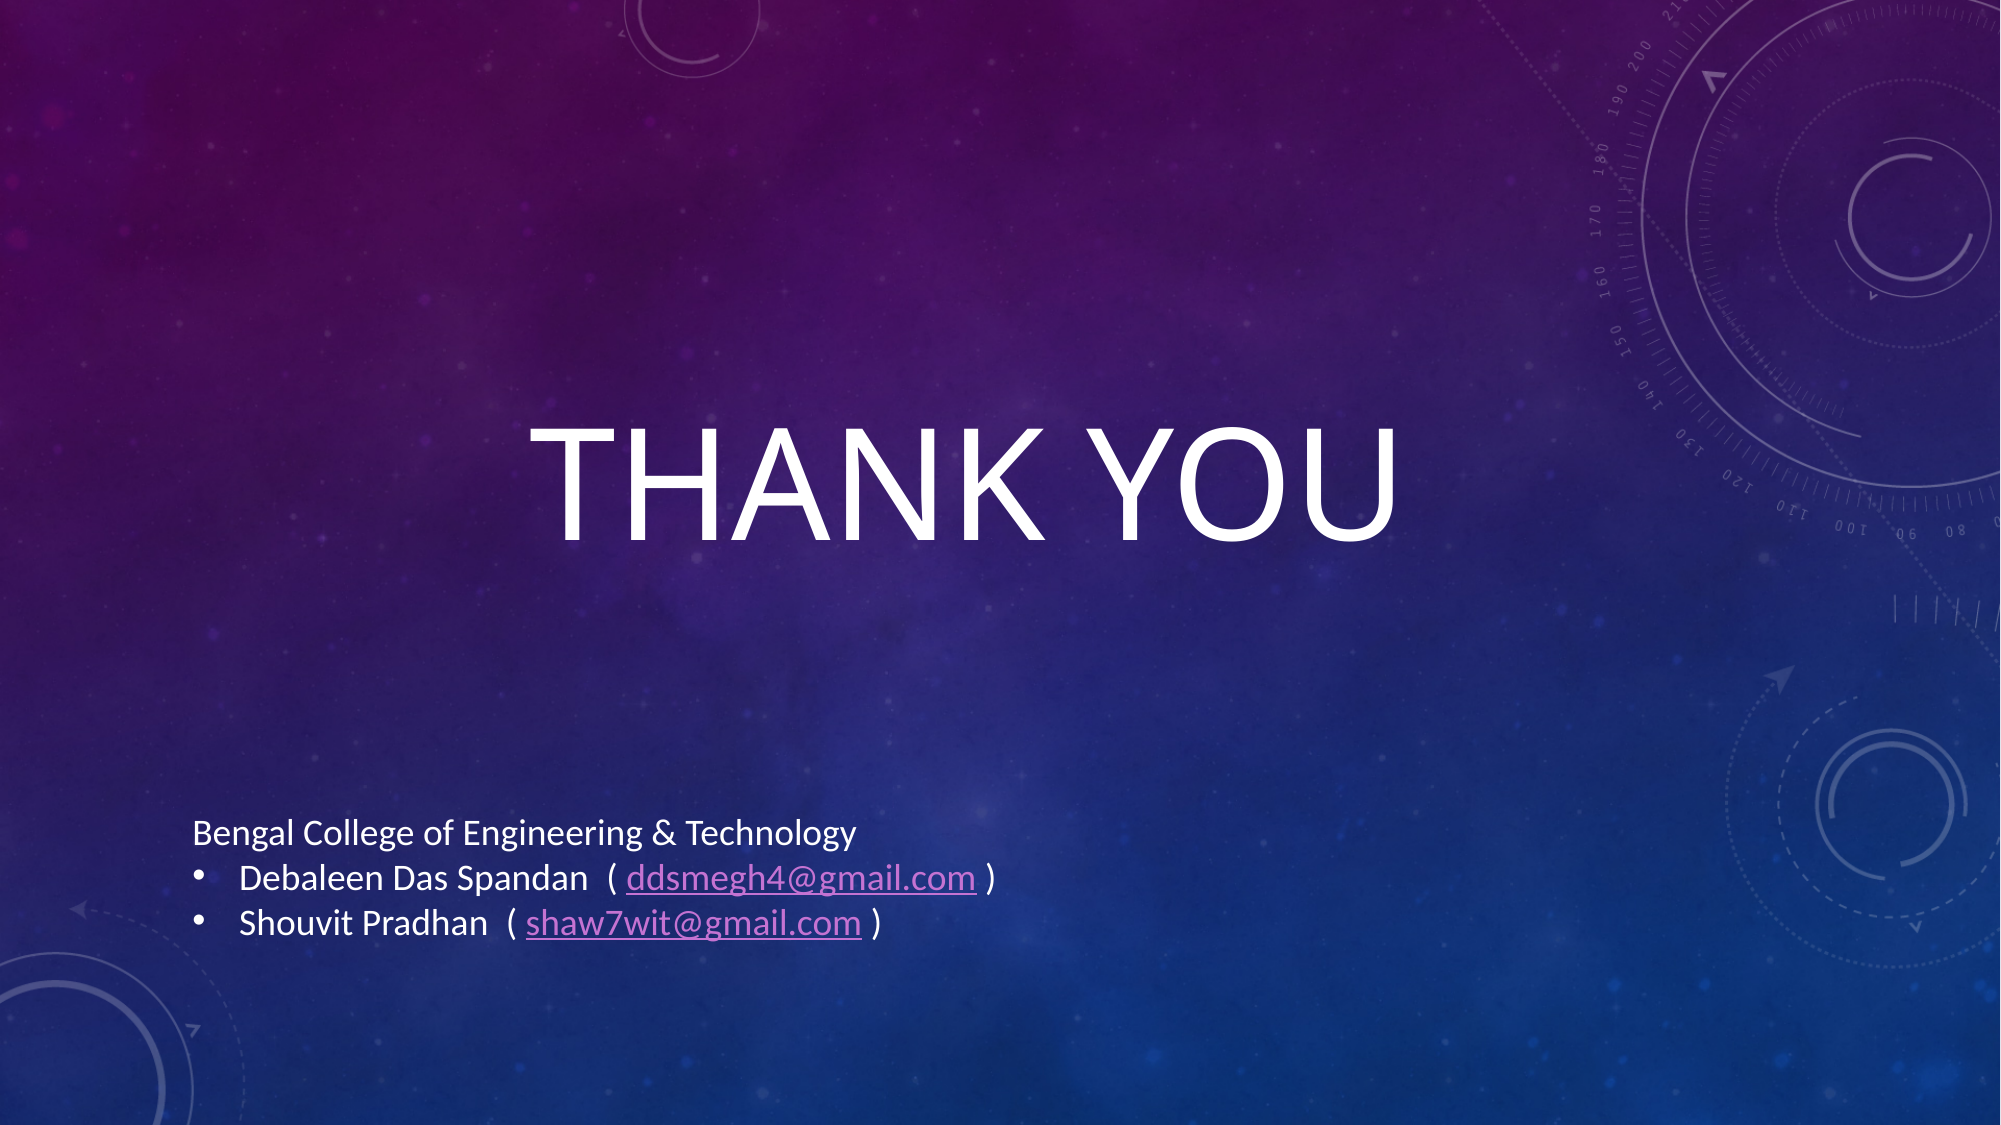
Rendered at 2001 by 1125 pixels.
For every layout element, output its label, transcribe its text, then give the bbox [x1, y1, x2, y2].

picture [0, 0, 2001, 1125]
title Thank you [514, 359, 1427, 598]
text_box Bengal College of Engineering & Technology Debaleen Das Spandan ( ddsmegh4@gmail.com ) Shouvit Pradhan ( shaw7wit@gmail.com ) [177, 799, 1562, 950]
